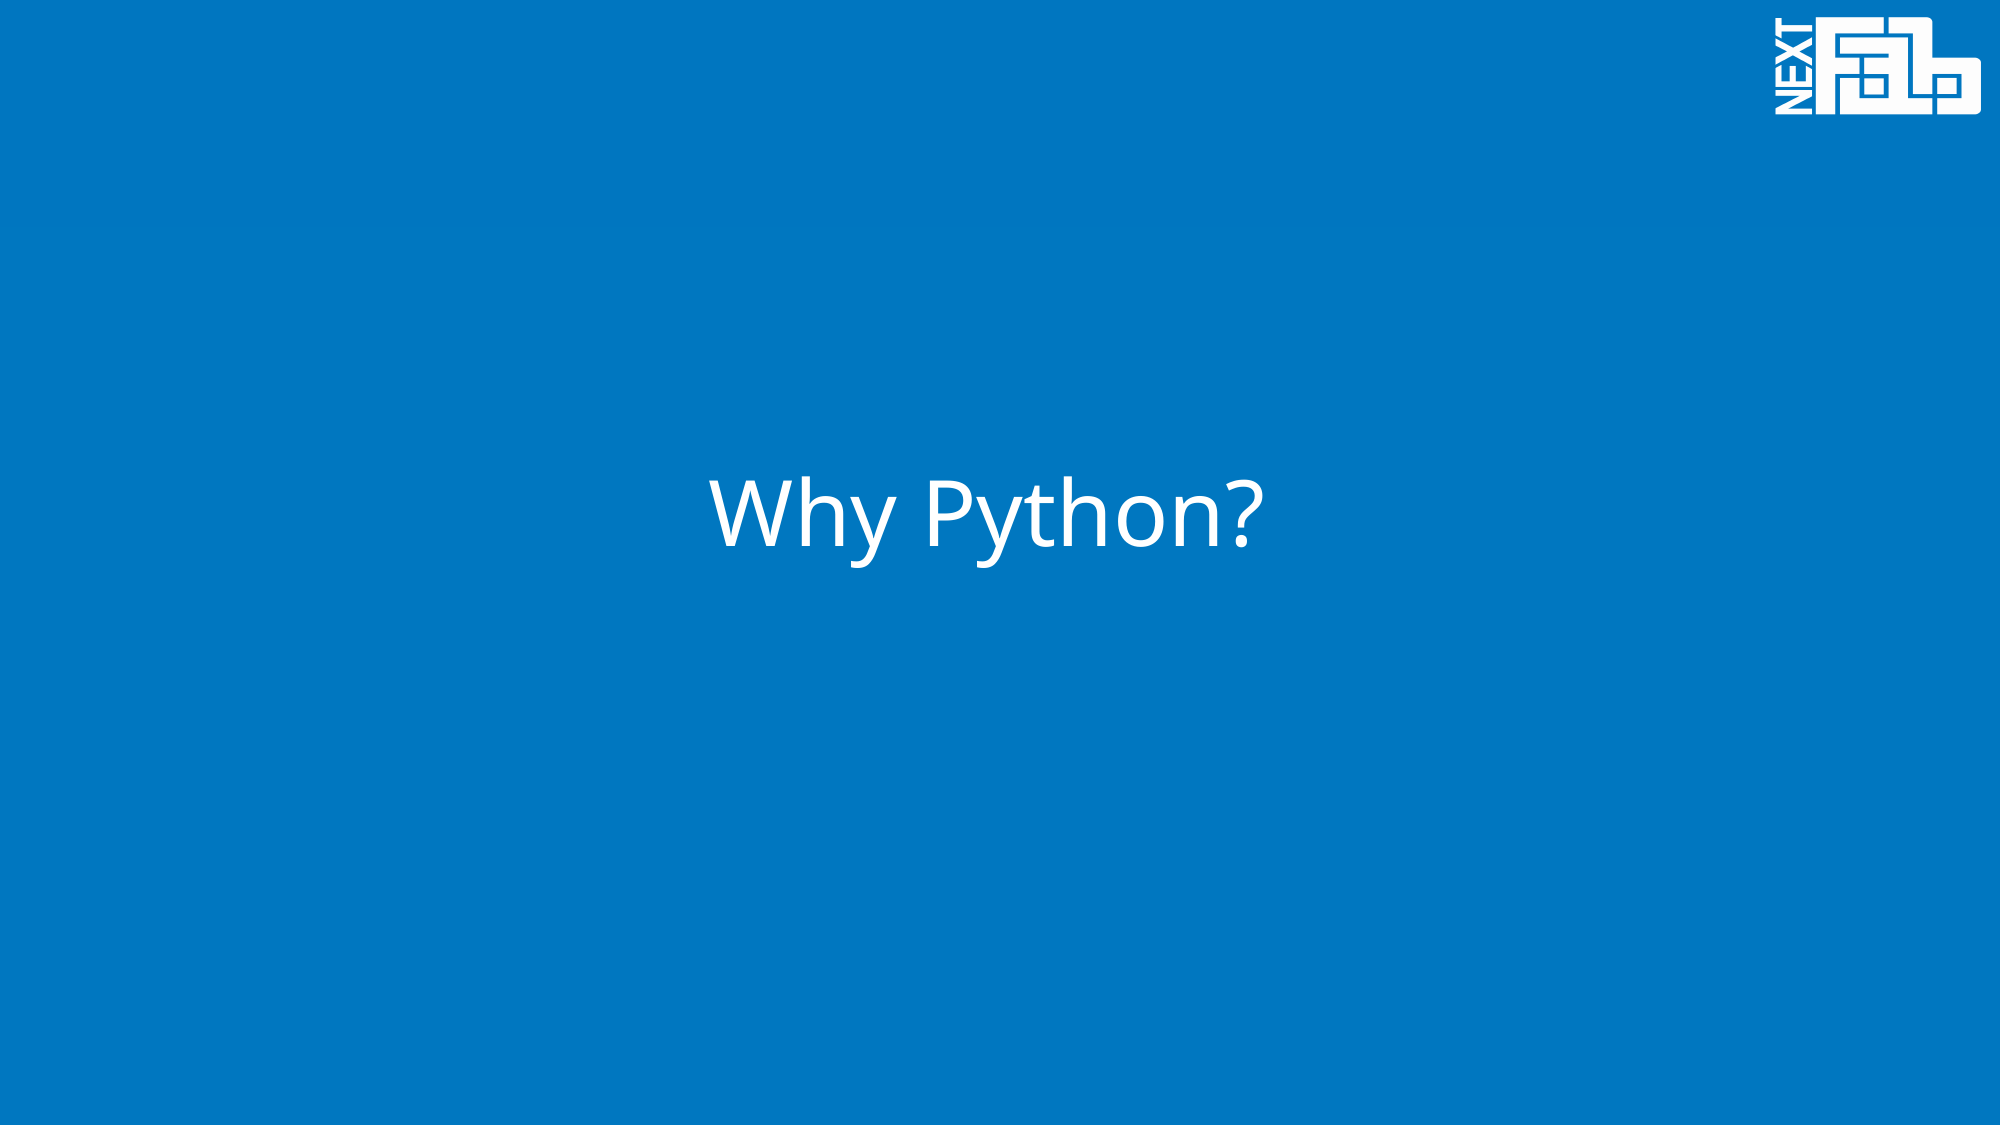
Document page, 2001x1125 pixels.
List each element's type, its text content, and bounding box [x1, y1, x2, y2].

picture [1775, 0, 1982, 132]
title Why Python? [124, 407, 1850, 626]
